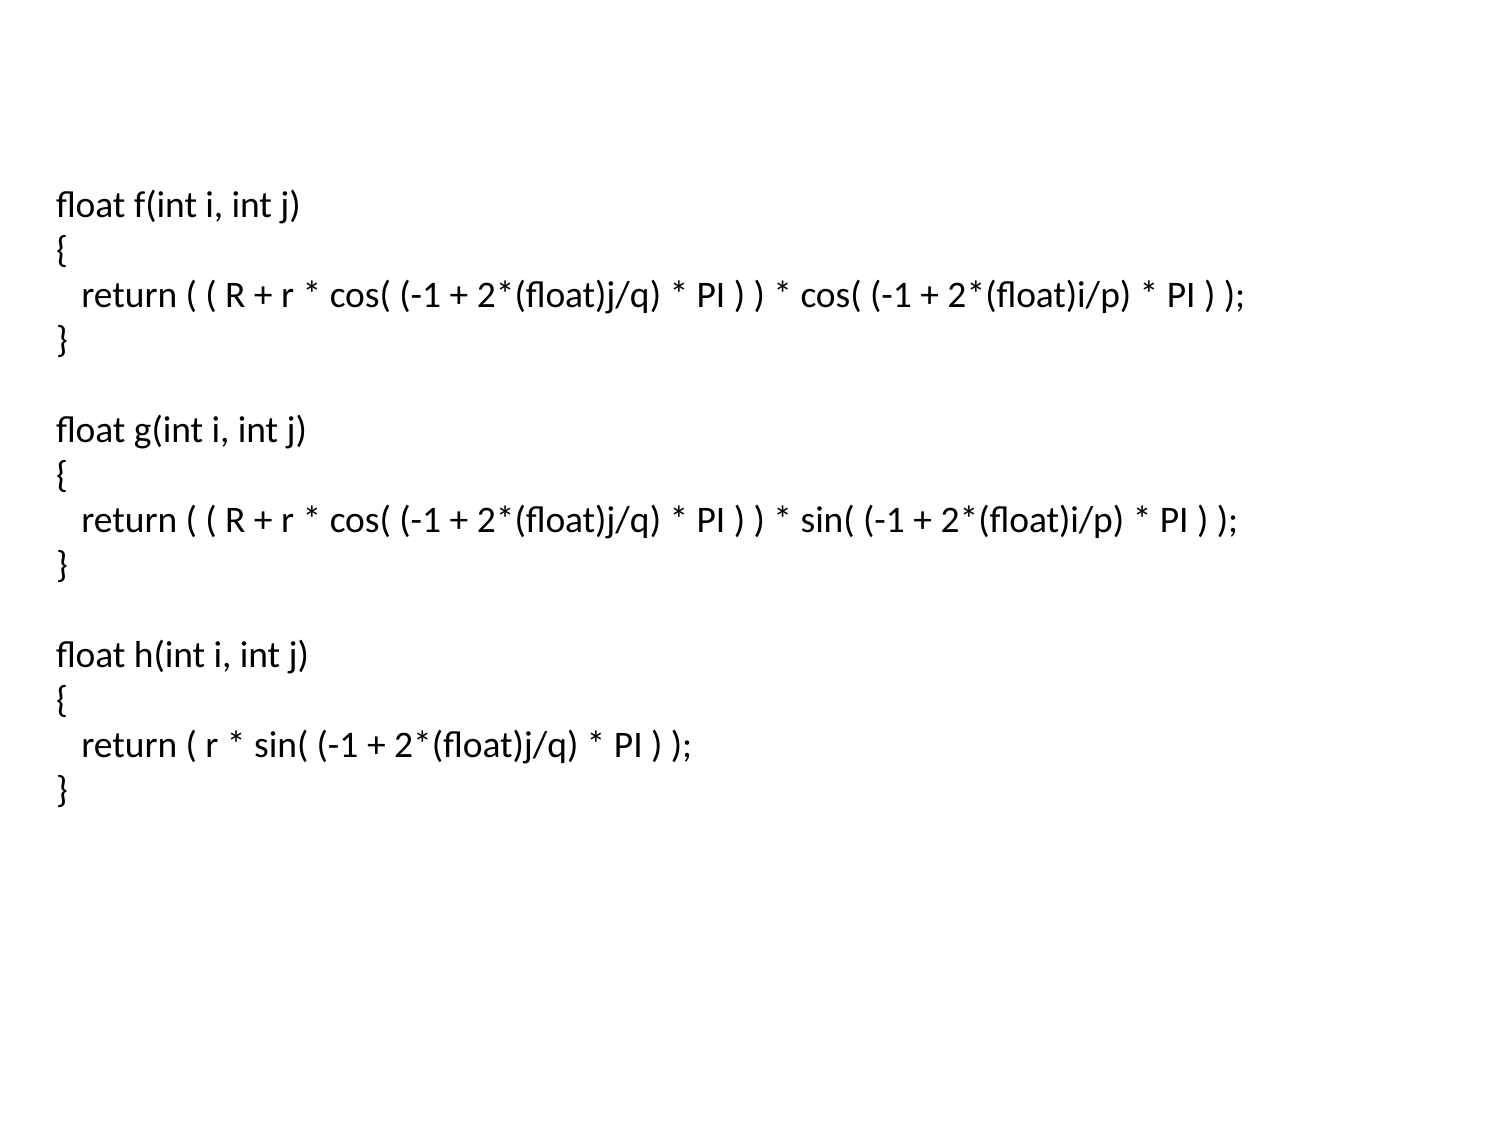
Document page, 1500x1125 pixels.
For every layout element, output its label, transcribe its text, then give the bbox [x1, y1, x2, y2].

text_box float f(int i, int j) { return ( ( R + r * cos( (-1 + 2*(float)j/q) * PI ) ) * cos( (-1 + 2*(float)i/p) * PI ) ); } float g(int i, int j) { return ( ( R + r * cos( (-1 + 2*(float)j/q) * PI ) ) * sin( (-1 + 2*(float)i/p) * PI ) ); } float h(int i, int j) { return ( r * sin( (-1 + 2*(float)j/q) * PI ) ); } [41, 172, 1447, 818]
